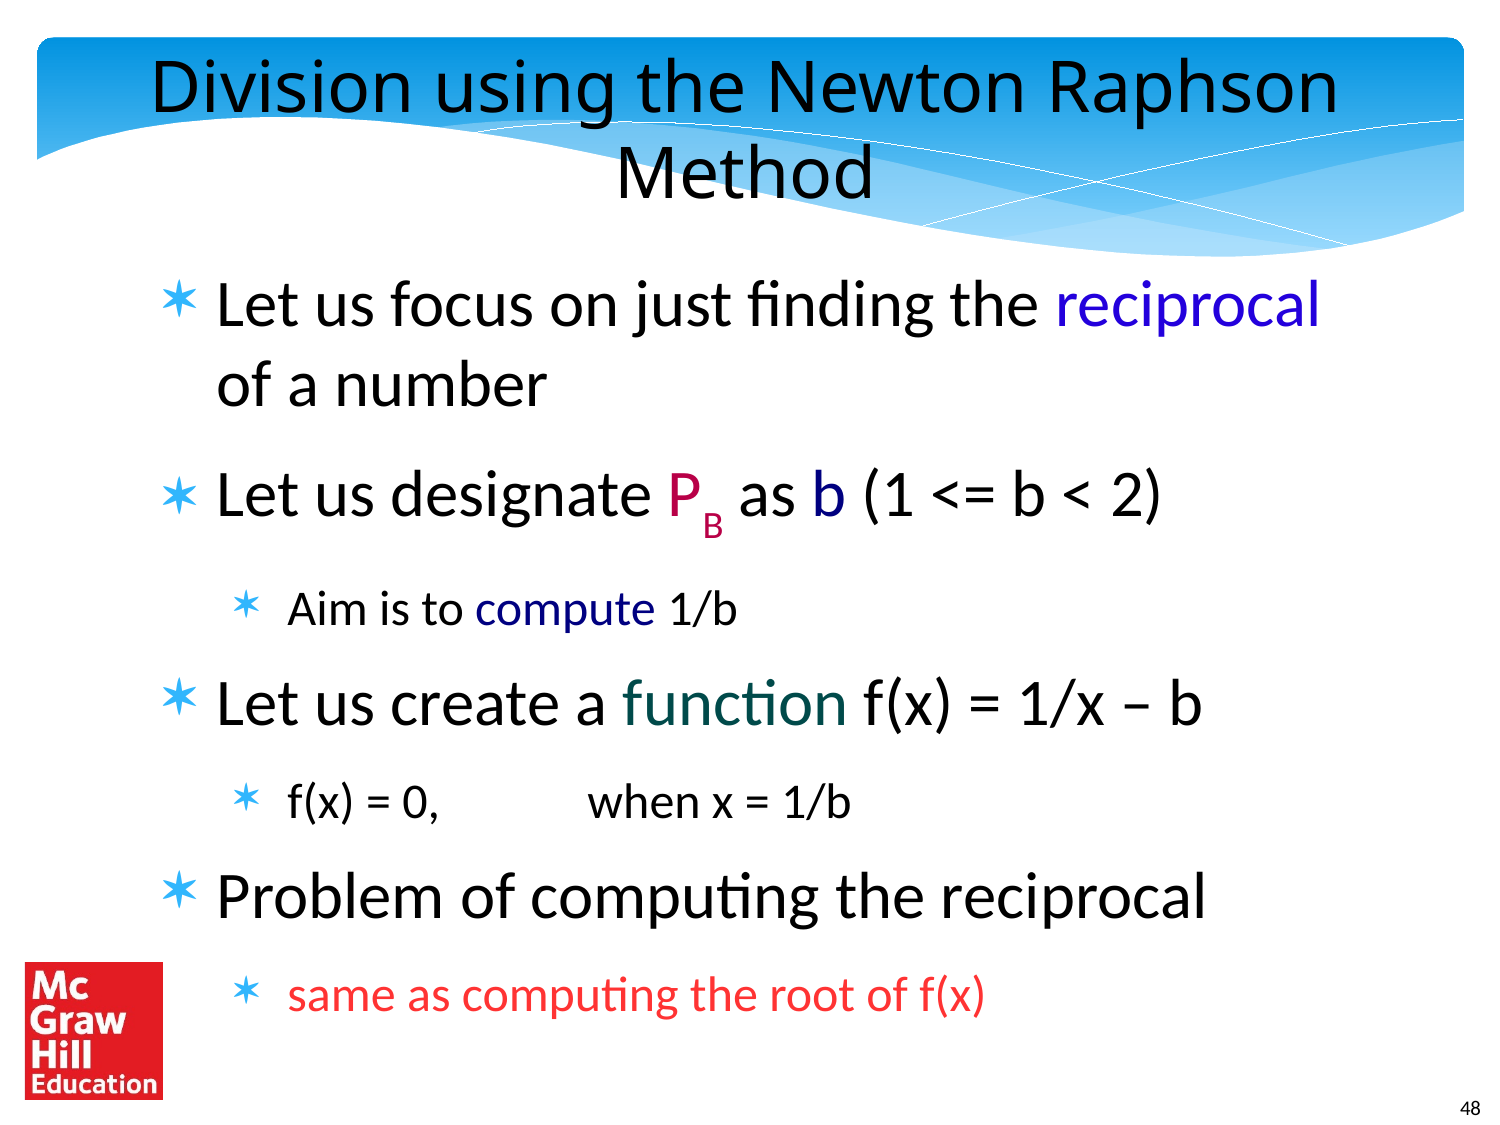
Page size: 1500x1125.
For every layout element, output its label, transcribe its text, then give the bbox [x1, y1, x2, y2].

list Let us focus on just finding the reciprocal of a number Let us designate PB as b (1 <= b < 2) Aim is to compute 1/b Let us create a function f(x) = 1/x – b f(x) = 0, when x = 1/b Problem of computing the reciprocal same as computing the root of f(x) [145, 260, 1363, 1063]
picture [24, 962, 163, 1100]
title Division using the Newton Raphson Method [137, 40, 1355, 213]
